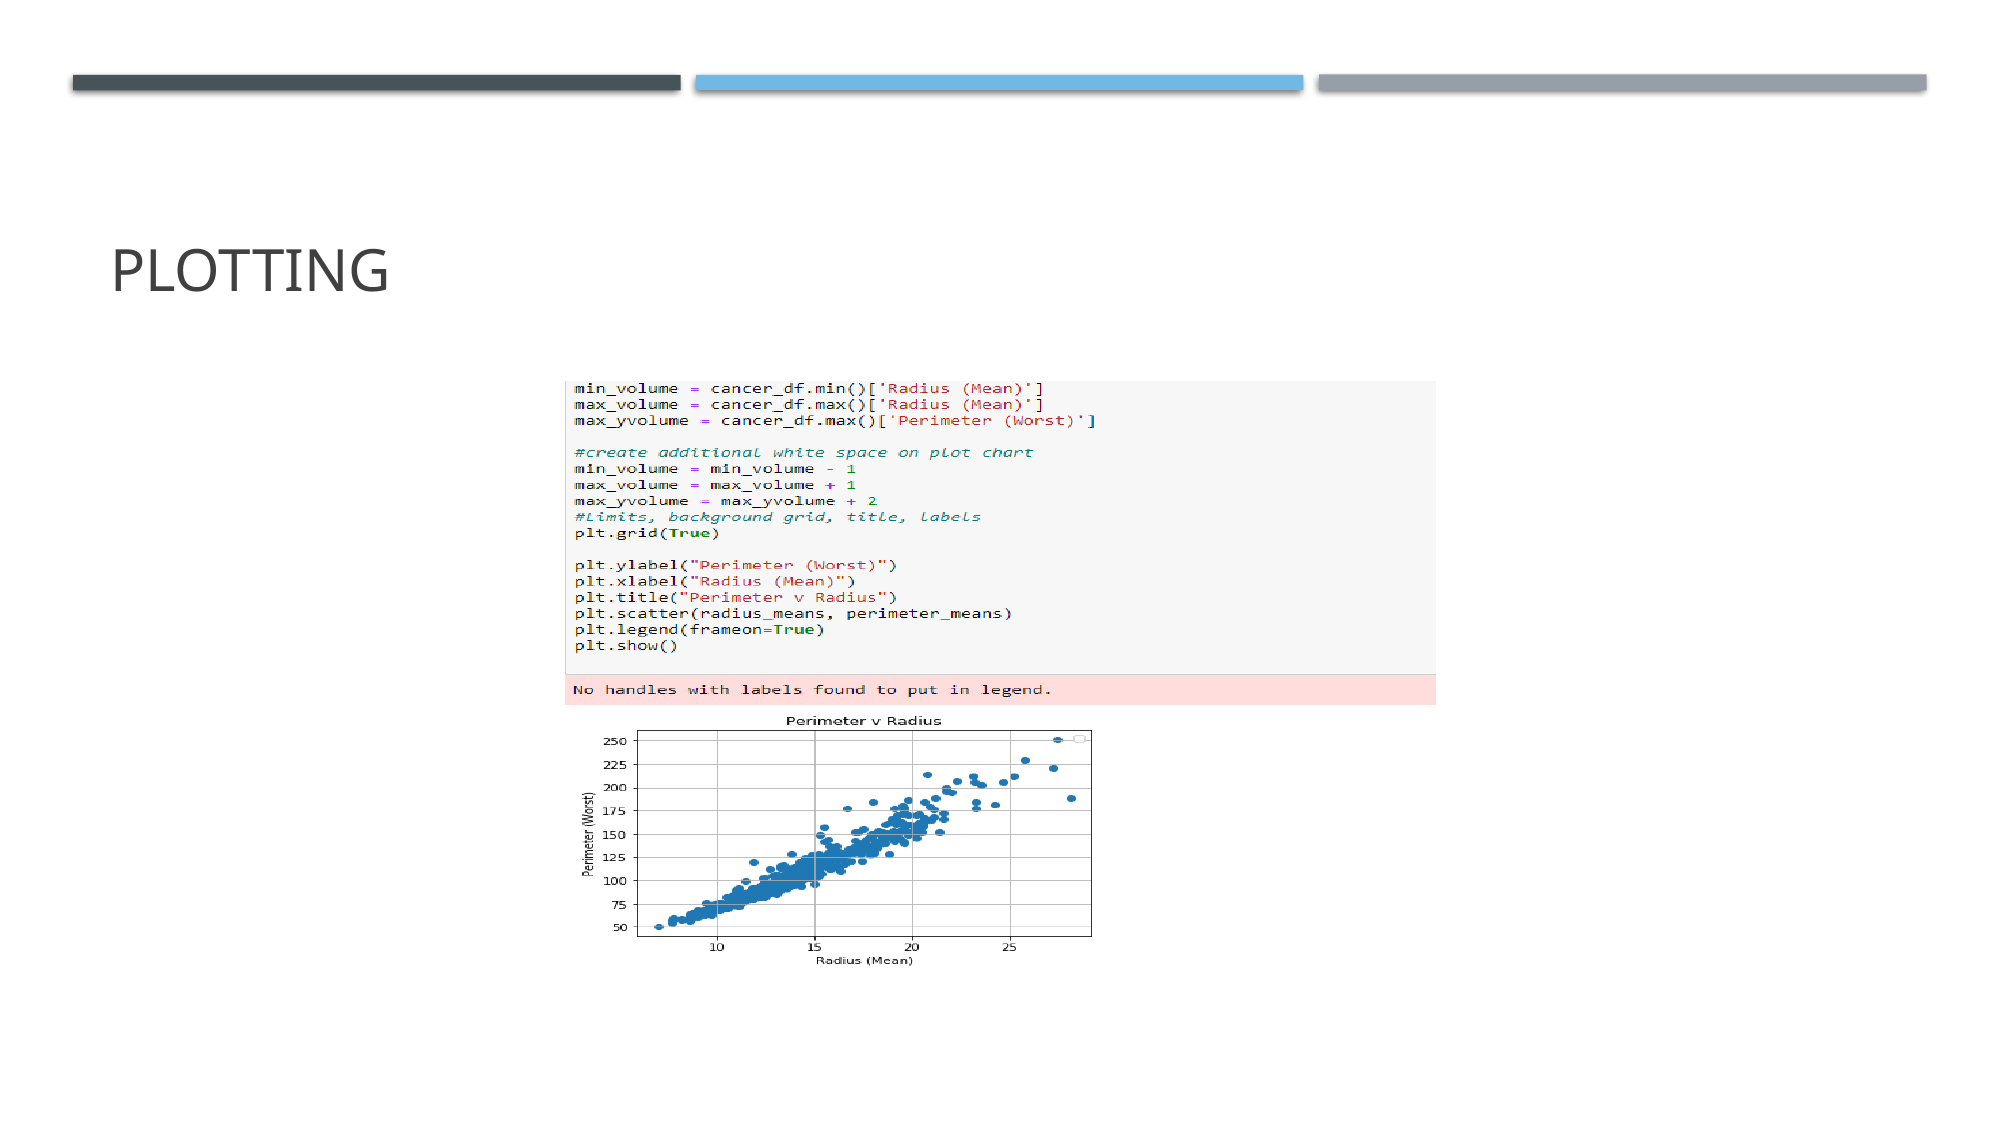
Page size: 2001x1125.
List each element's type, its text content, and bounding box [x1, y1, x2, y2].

title Plotting [95, 115, 1905, 311]
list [563, 380, 1437, 979]
